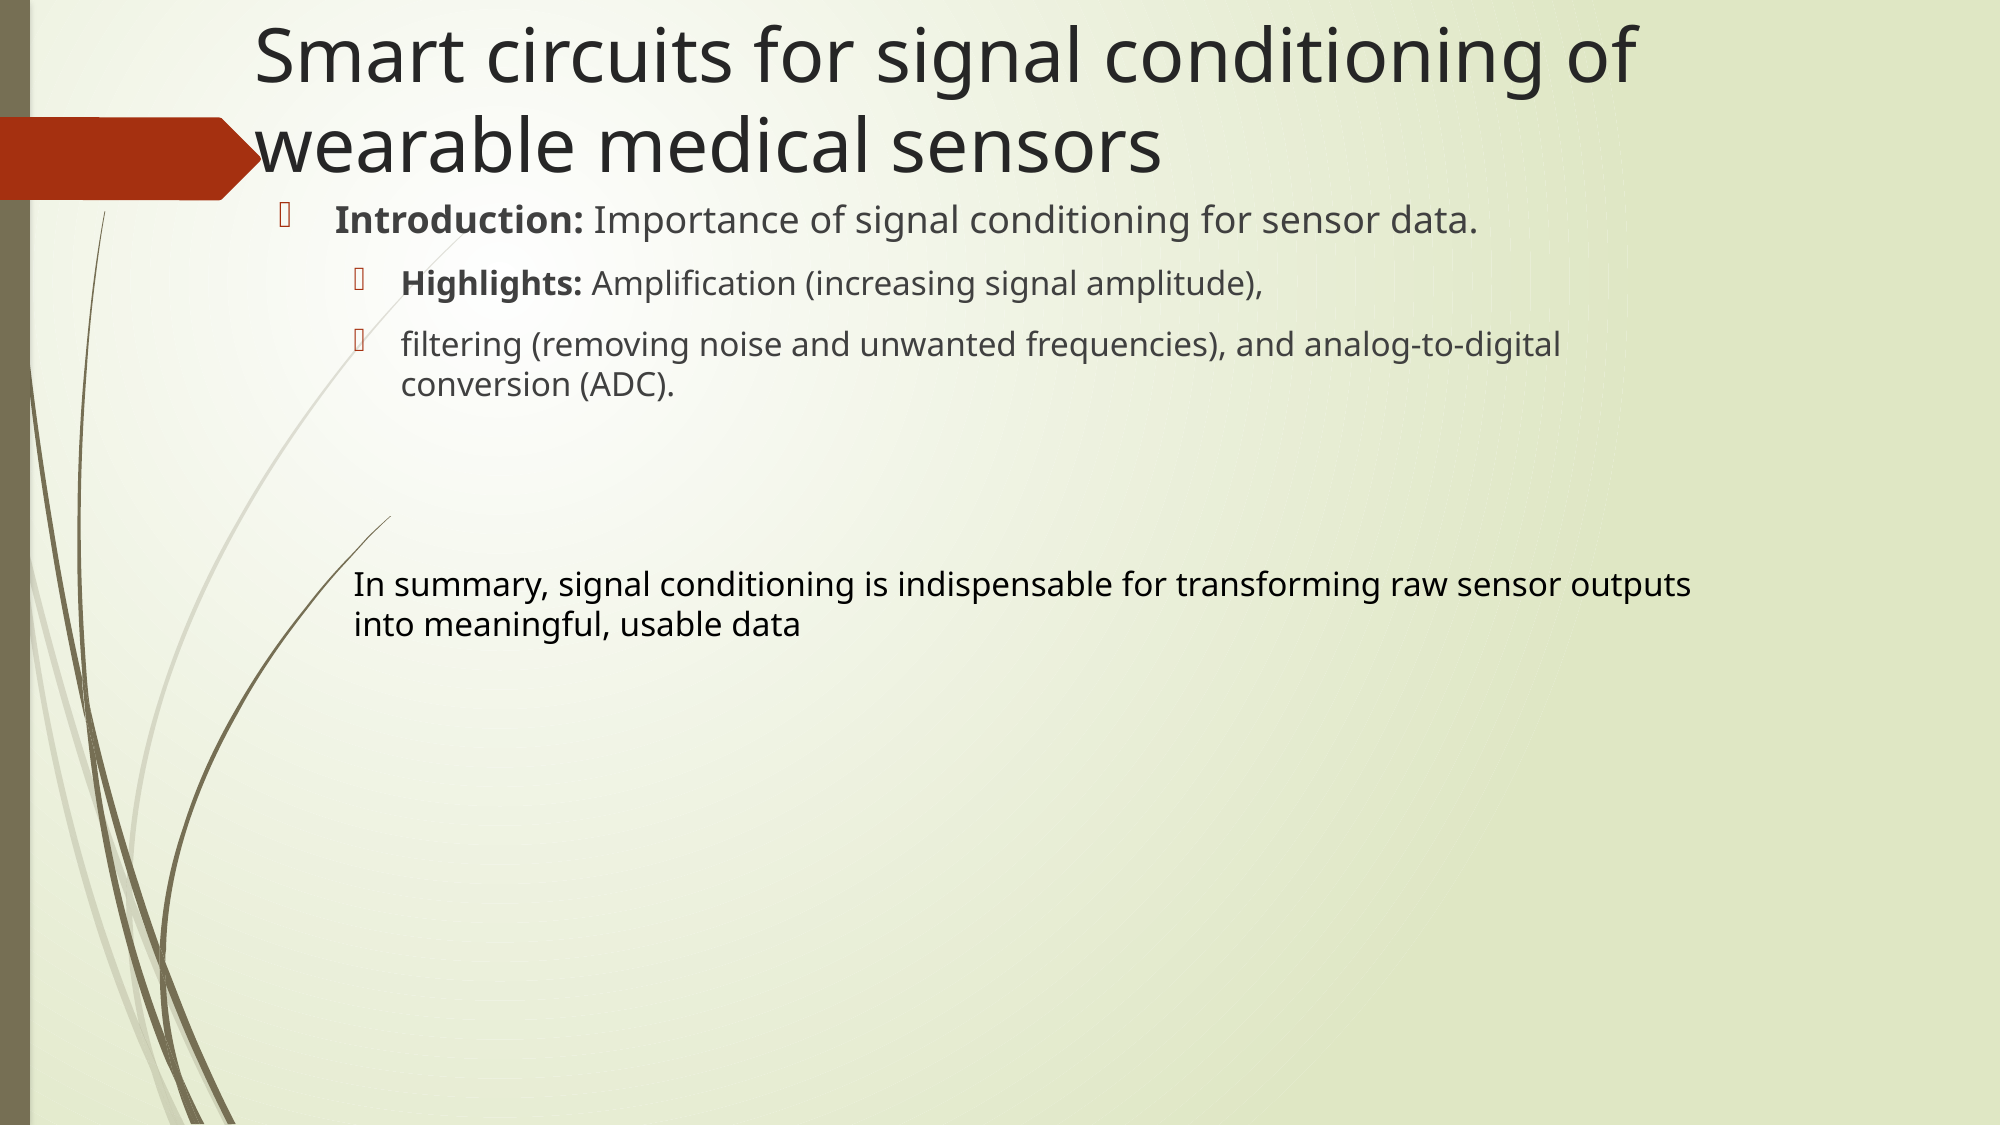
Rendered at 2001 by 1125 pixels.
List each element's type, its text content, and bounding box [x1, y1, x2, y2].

list Introduction: Importance of signal conditioning for sensor data. Highlights: Amplification (increasing signal amplitude), filtering (removing noise and unwanted frequencies), and analog-to-digital conversion (ADC). In summary, signal conditioning is indispensable for transforming raw sensor outputs into meaningful, usable data [263, 189, 1727, 809]
title Smart circuits for signal conditioning of wearable medical sensors [239, 0, 1702, 211]
